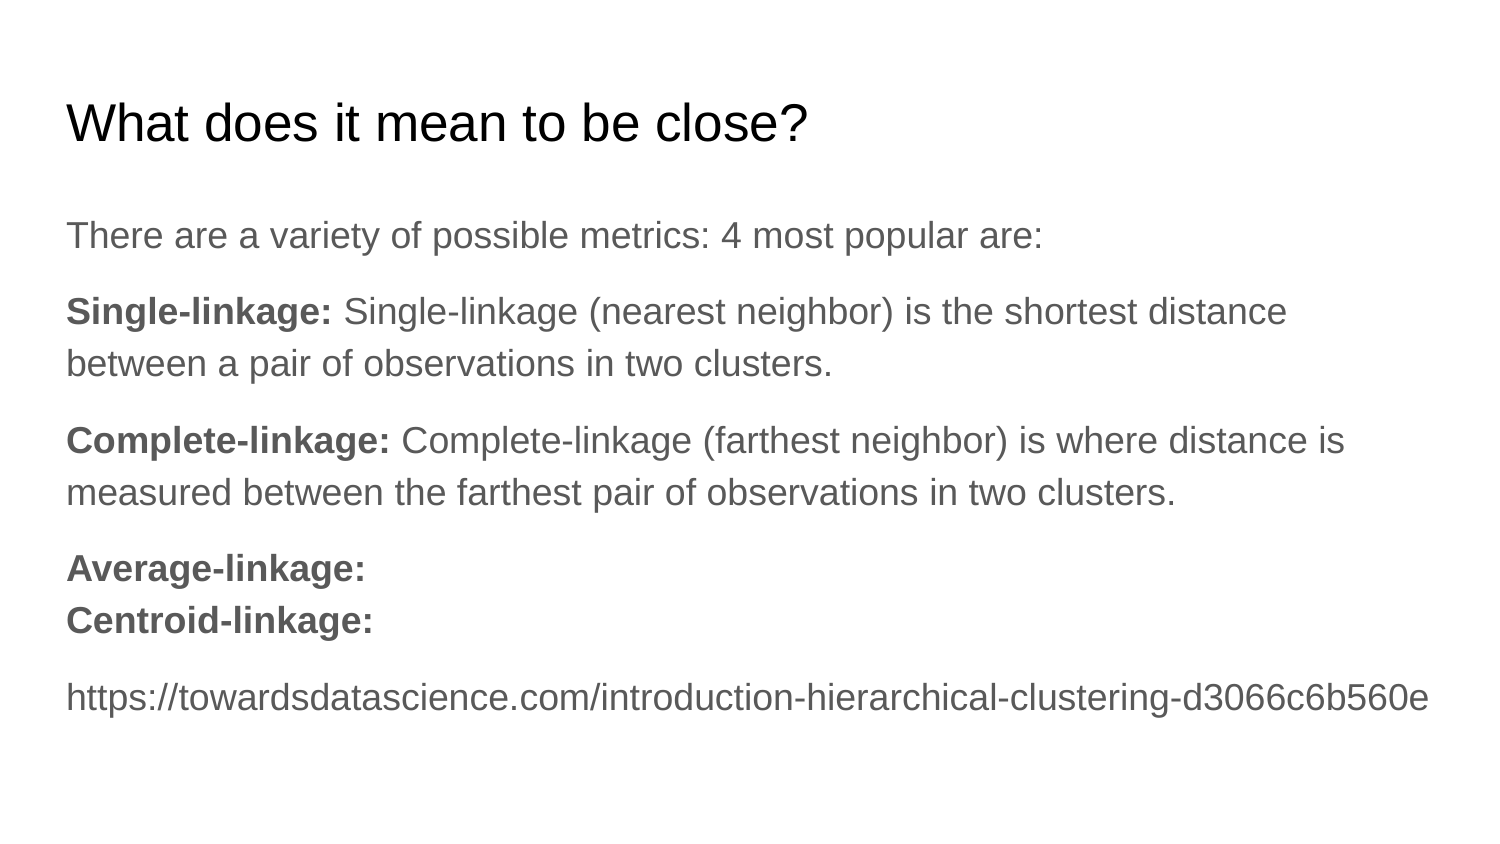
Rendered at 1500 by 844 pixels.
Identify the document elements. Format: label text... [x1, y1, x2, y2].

list There are a variety of possible metrics: 4 most popular are: Single-linkage: Single-linkage (nearest neighbor) is the shortest distance between a pair of observations in two clusters. Complete-linkage: Complete-linkage (farthest neighbor) is where distance is measured between the farthest pair of observations in two clusters. Average-linkage: Centroid-linkage: https://towardsdatascience.com/introduction-hierarchical-clustering-d3066c6b560e [51, 189, 1449, 806]
title What does it mean to be close? [51, 72, 1449, 167]
